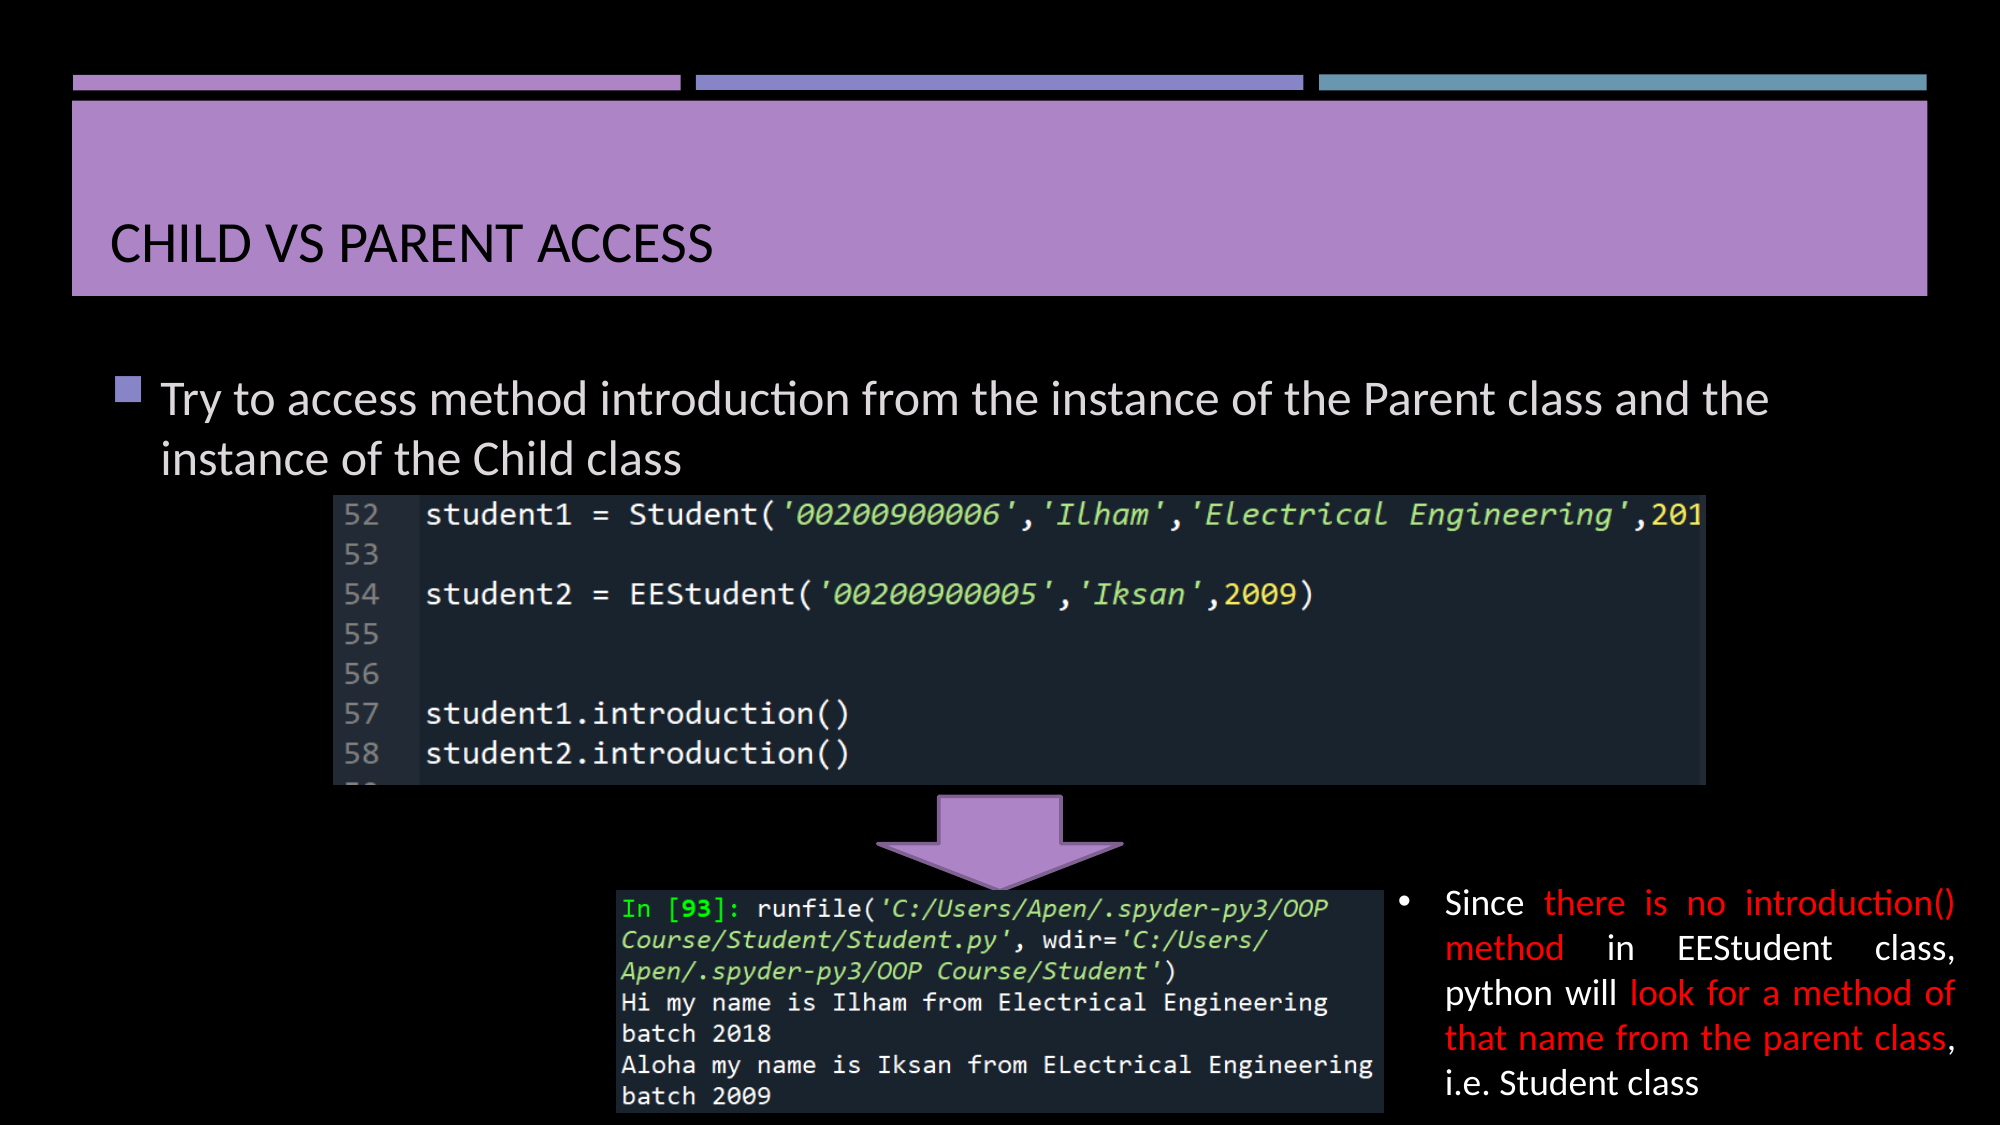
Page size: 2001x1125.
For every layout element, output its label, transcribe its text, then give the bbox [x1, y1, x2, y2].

text_box Since there is no introduction() method in EEStudent class, python will look for a method of that name from the parent class, i.e. Student class [1383, 870, 1971, 1111]
picture [616, 890, 1384, 1114]
title Child vs Parent Access [95, 115, 1905, 282]
list Try to access method introduction from the instance of the Parent class and the instance of the Child class [95, 357, 1905, 527]
text_box [875, 794, 1124, 888]
picture [332, 495, 1706, 785]
